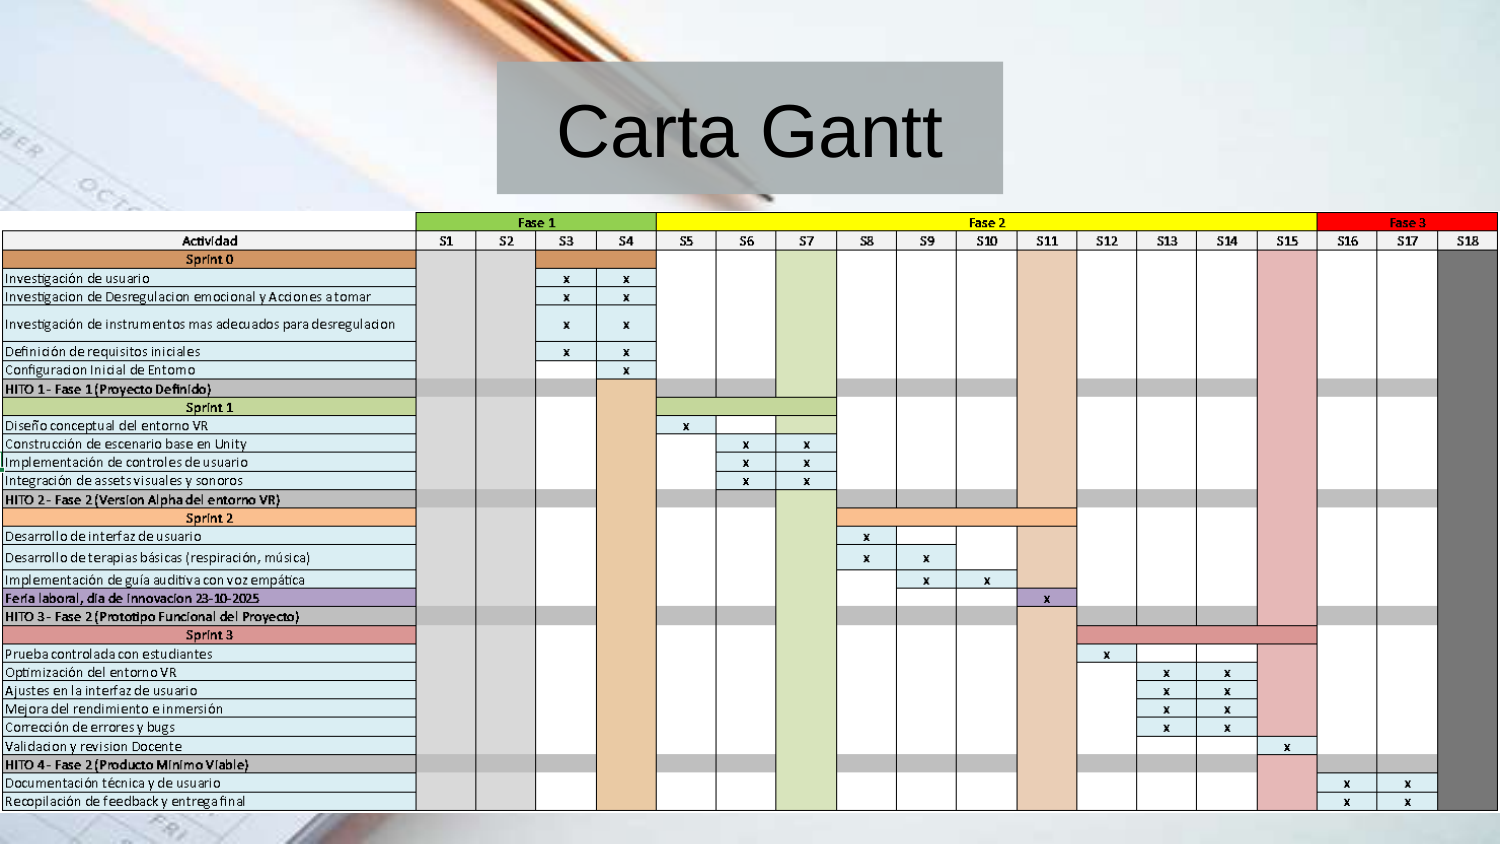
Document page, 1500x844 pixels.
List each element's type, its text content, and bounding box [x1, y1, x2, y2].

picture [0, 0, 1500, 844]
title Carta Gantt [496, 61, 1004, 195]
